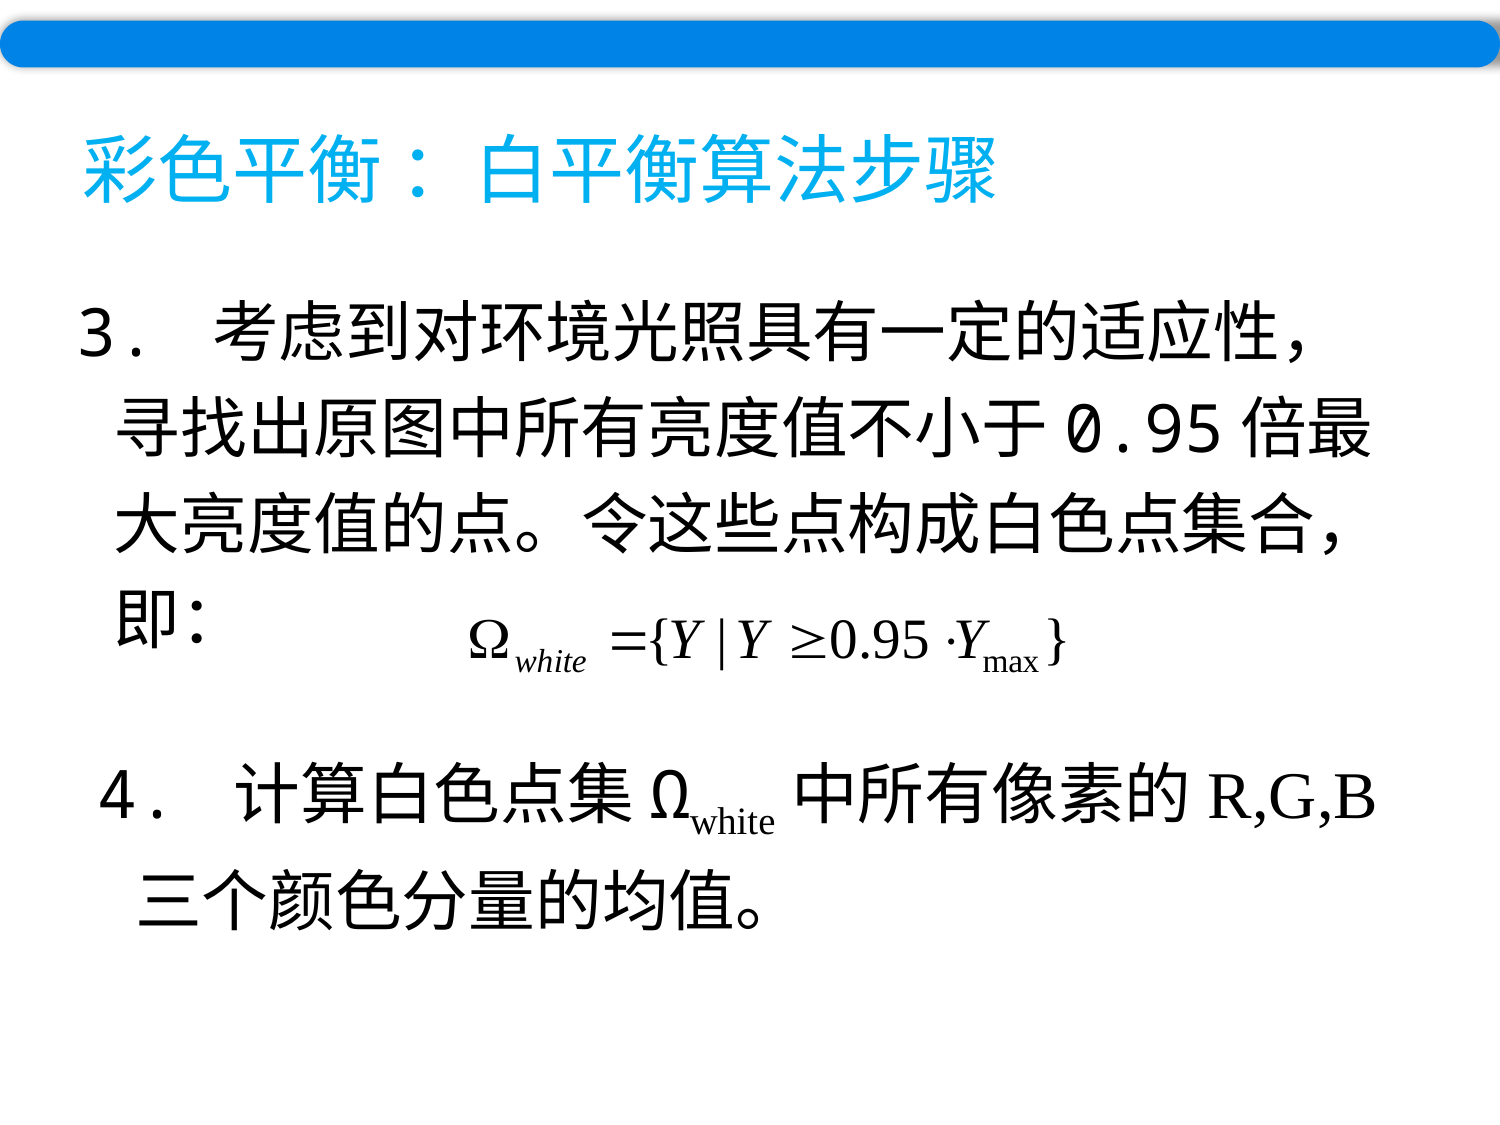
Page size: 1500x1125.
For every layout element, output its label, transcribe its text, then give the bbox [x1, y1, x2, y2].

text_box [0, 19, 1500, 69]
text_box 4. 计算白色点集Ωwhite中所有像素的R,G,B三个颜色分量的均值。 [82, 726, 1435, 975]
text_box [459, 601, 1079, 688]
list 3. 考虑到对环境光照具有一定的适应性，寻找出原图中所有亮度值不小于0.95倍最大亮度值的点。令这些点构成白色点集合，即： [61, 266, 1416, 621]
title 彩色平衡 ：白平衡算法步骤 [67, 96, 1190, 251]
